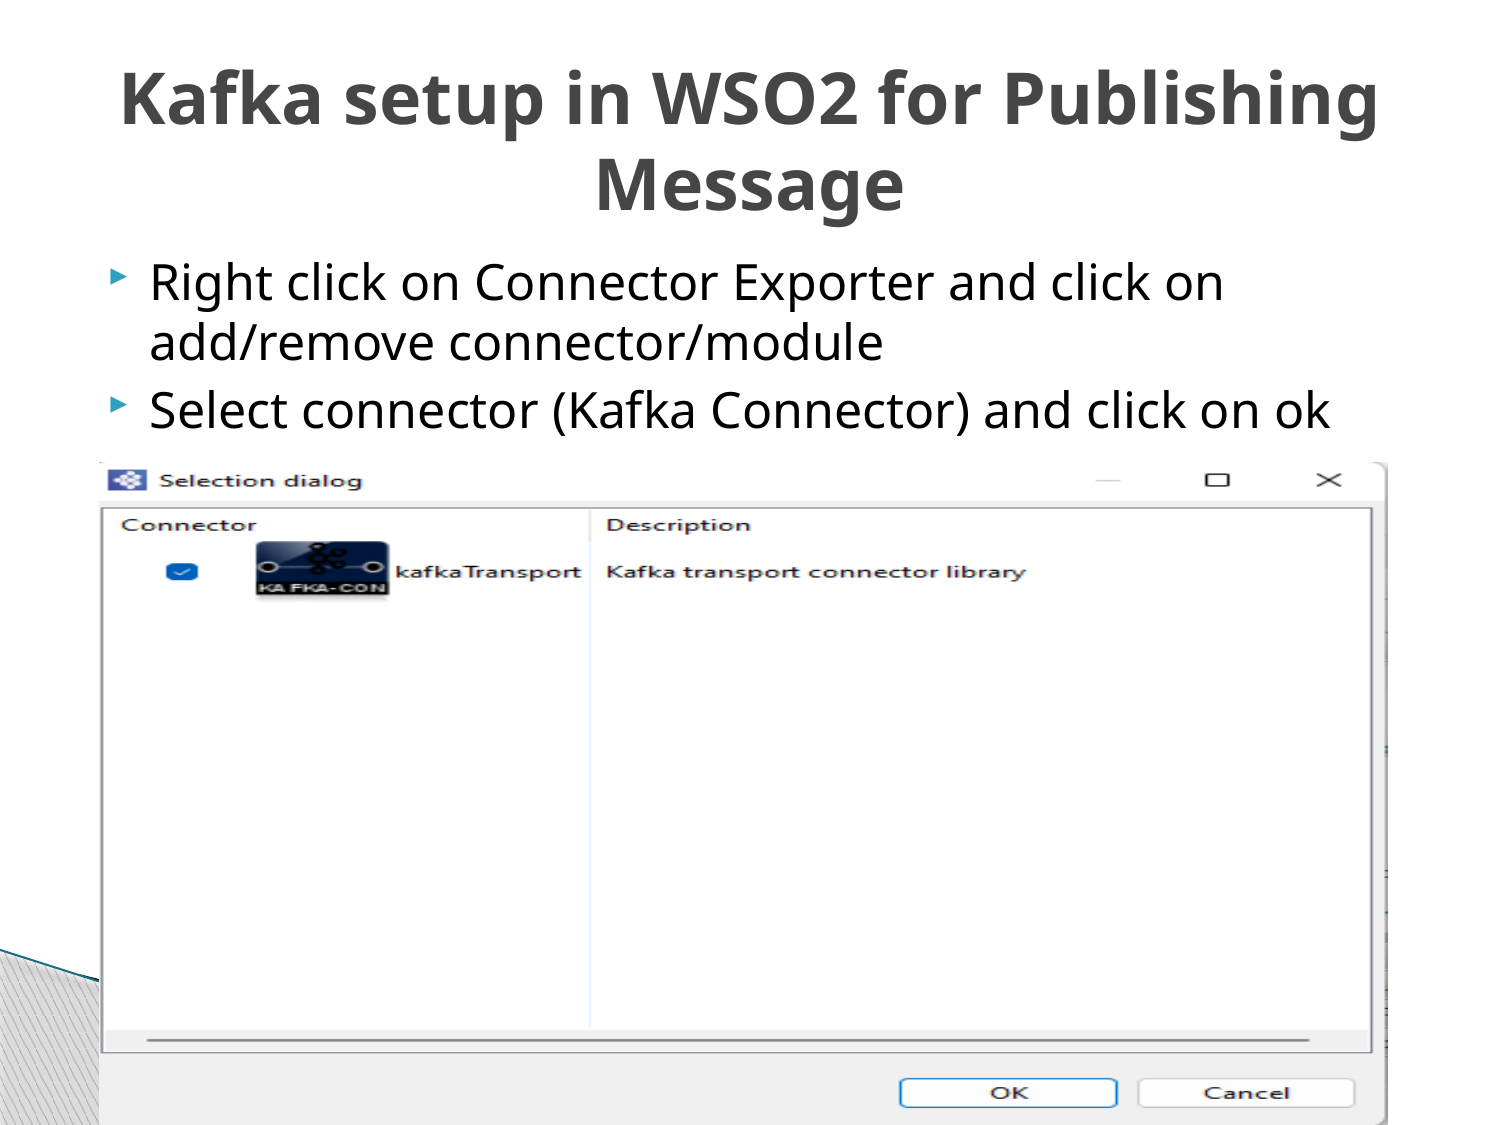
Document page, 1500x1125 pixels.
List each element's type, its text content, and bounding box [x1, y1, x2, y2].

list Right click on Connector Exporter and click on add/remove connector/module Select connector (Kafka Connector) and click on ok [75, 243, 1425, 986]
picture [99, 462, 1388, 1125]
title Kafka setup in WSO2 for Publishing Message [75, 45, 1425, 233]
